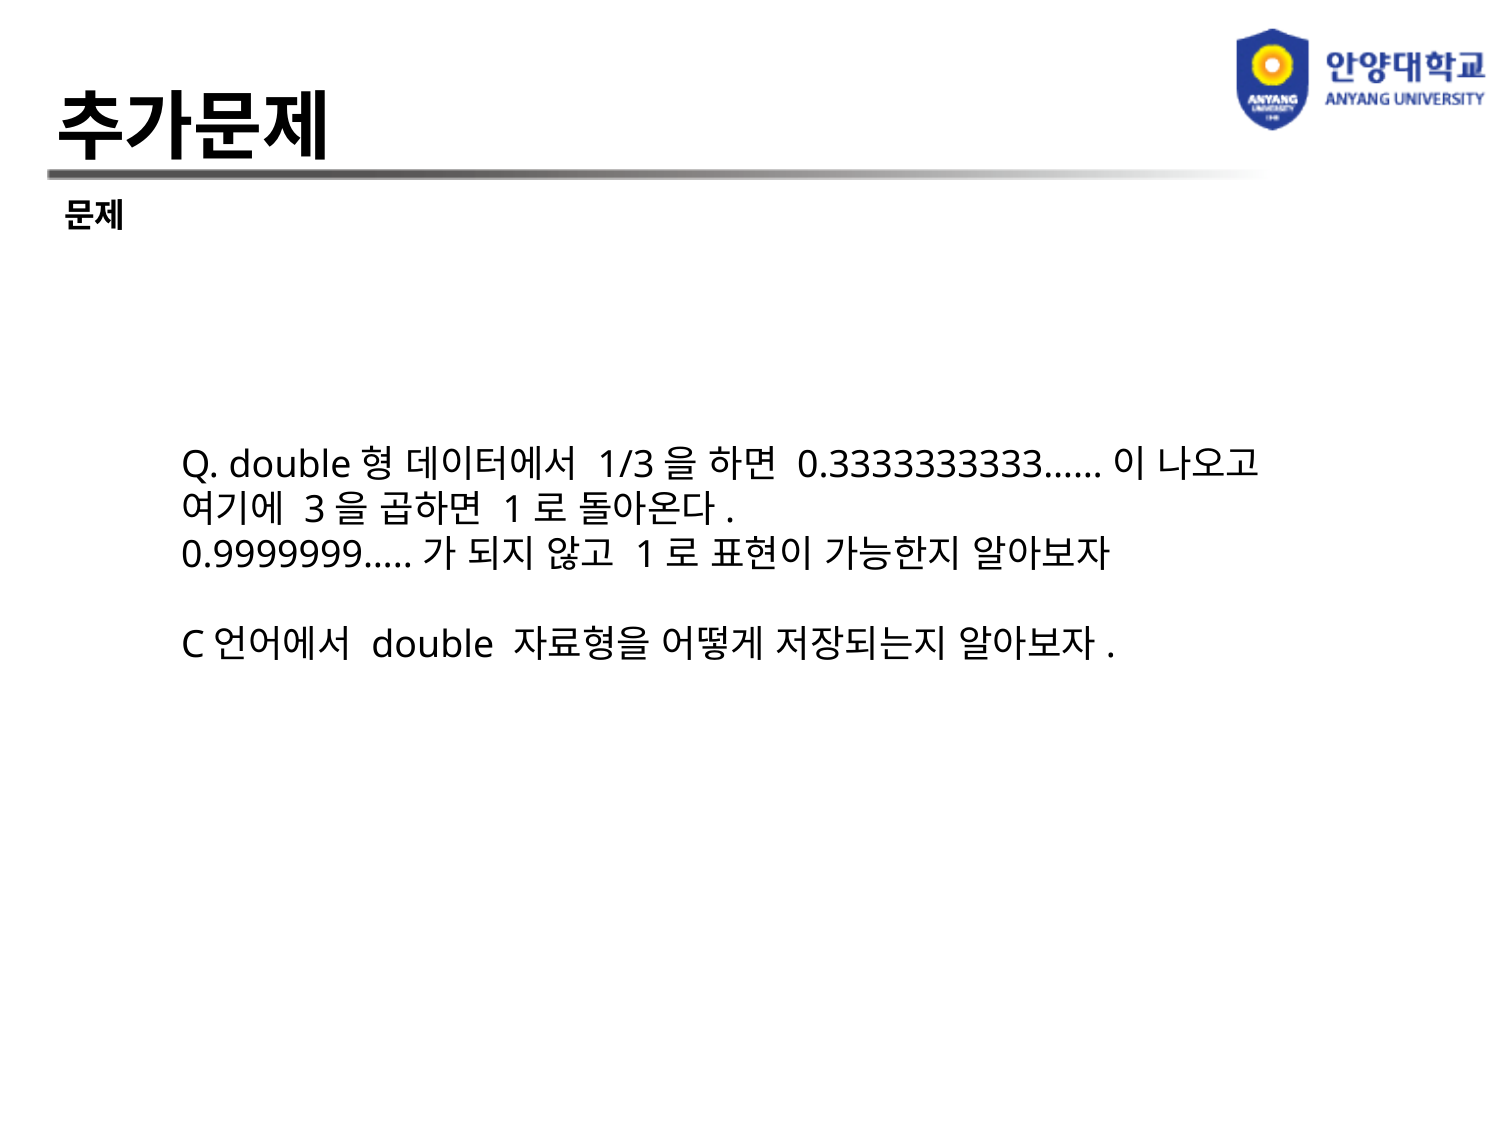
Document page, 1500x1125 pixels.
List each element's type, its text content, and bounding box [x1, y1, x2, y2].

picture [1225, 23, 1500, 143]
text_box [41, 25, 1474, 235]
text_box Q. double형 데이터에서 1/3을 하면 0.3333333333……이 나오고 여기에 3을 곱하면 1로 돌아온다. 0.9999999…..가 되지 않고 1로 표현이 가능한지 알아보자 C언어에서 double 자료형을 어떻게 저장되는지 알아보자. [166, 432, 1286, 673]
